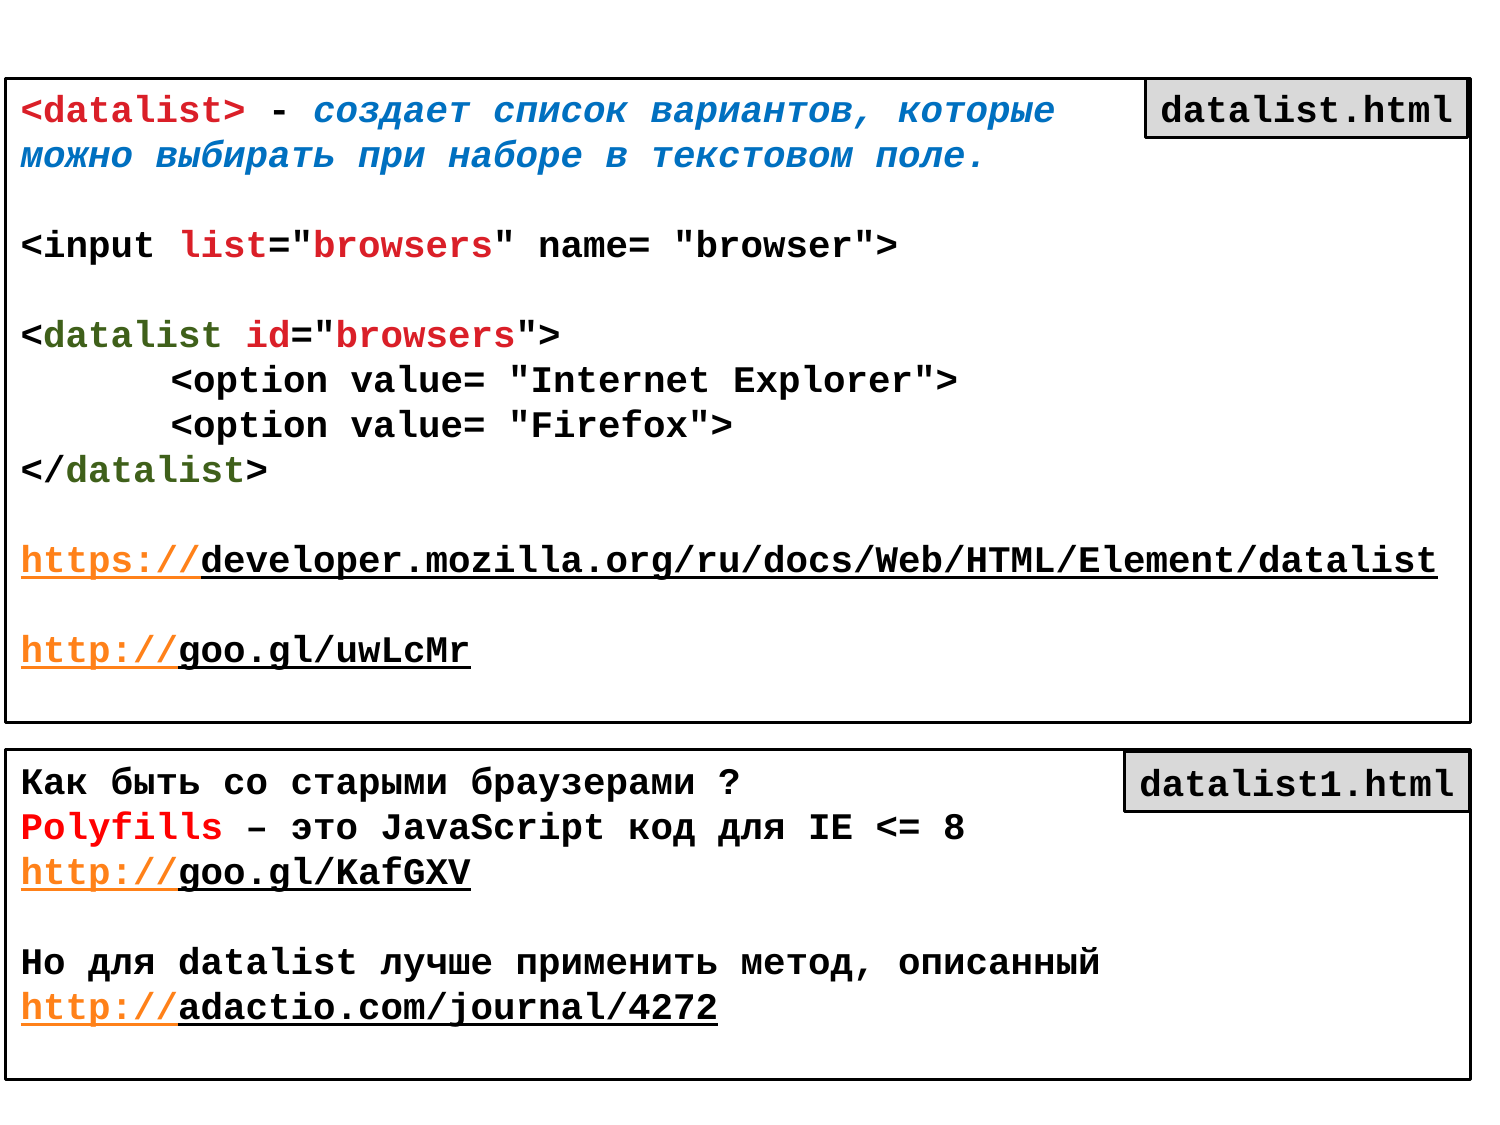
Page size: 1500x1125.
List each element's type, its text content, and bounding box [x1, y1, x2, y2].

text_box <datalist> - cоздает список вариантов, которые можно выбирать при наборе в текстовом поле. <input list="browsers" name= "browser"> <datalist id="browsers"> <option value= "Internet Explorer"> <option value= "Firefox"> </datalist> https://developer.mozilla.org/ru/docs/Web/HTML/Element/datalist http://goo.gl/uwLcMr [5, 78, 1471, 723]
text_box datalist.html [1145, 78, 1468, 138]
text_box Как быть со старыми браузерами ? Polyfills – это JavaScript код для IE <= 8 http://goo.gl/KafGXV Но для datalist лучше применить метод, описанный http://adactio.com/journal/4272 [5, 749, 1471, 1080]
text_box datalist1.html [1124, 751, 1470, 812]
